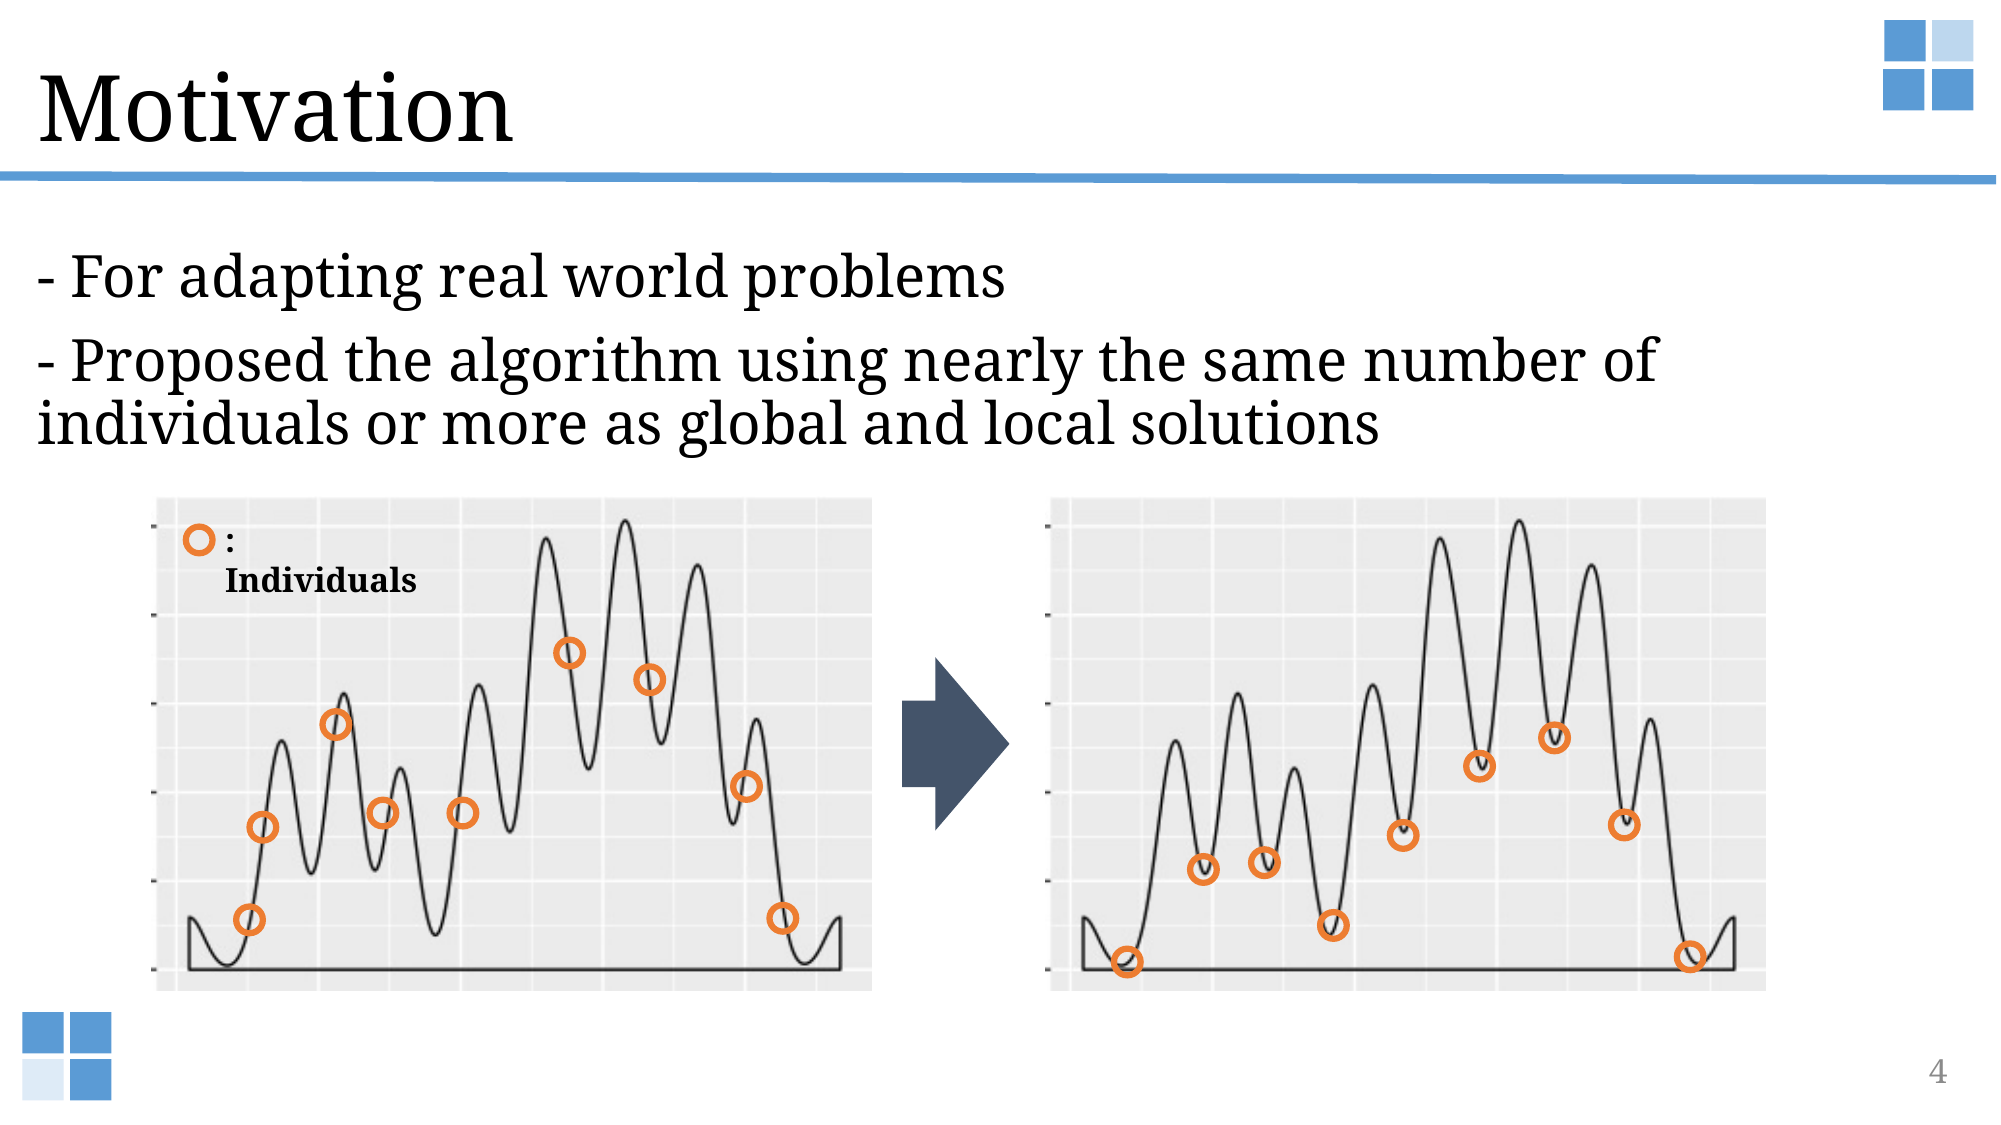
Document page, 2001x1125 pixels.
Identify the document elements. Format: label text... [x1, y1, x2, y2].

list - For adapting real world problems - Proposed the algorithm using nearly the same number of individuals or more as global and local solutions [22, 239, 1863, 1014]
slide_number 4 [1512, 1042, 1963, 1103]
text_box [901, 654, 1011, 834]
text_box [151, 496, 872, 992]
title Motivation [22, 35, 1863, 188]
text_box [1045, 496, 1766, 992]
